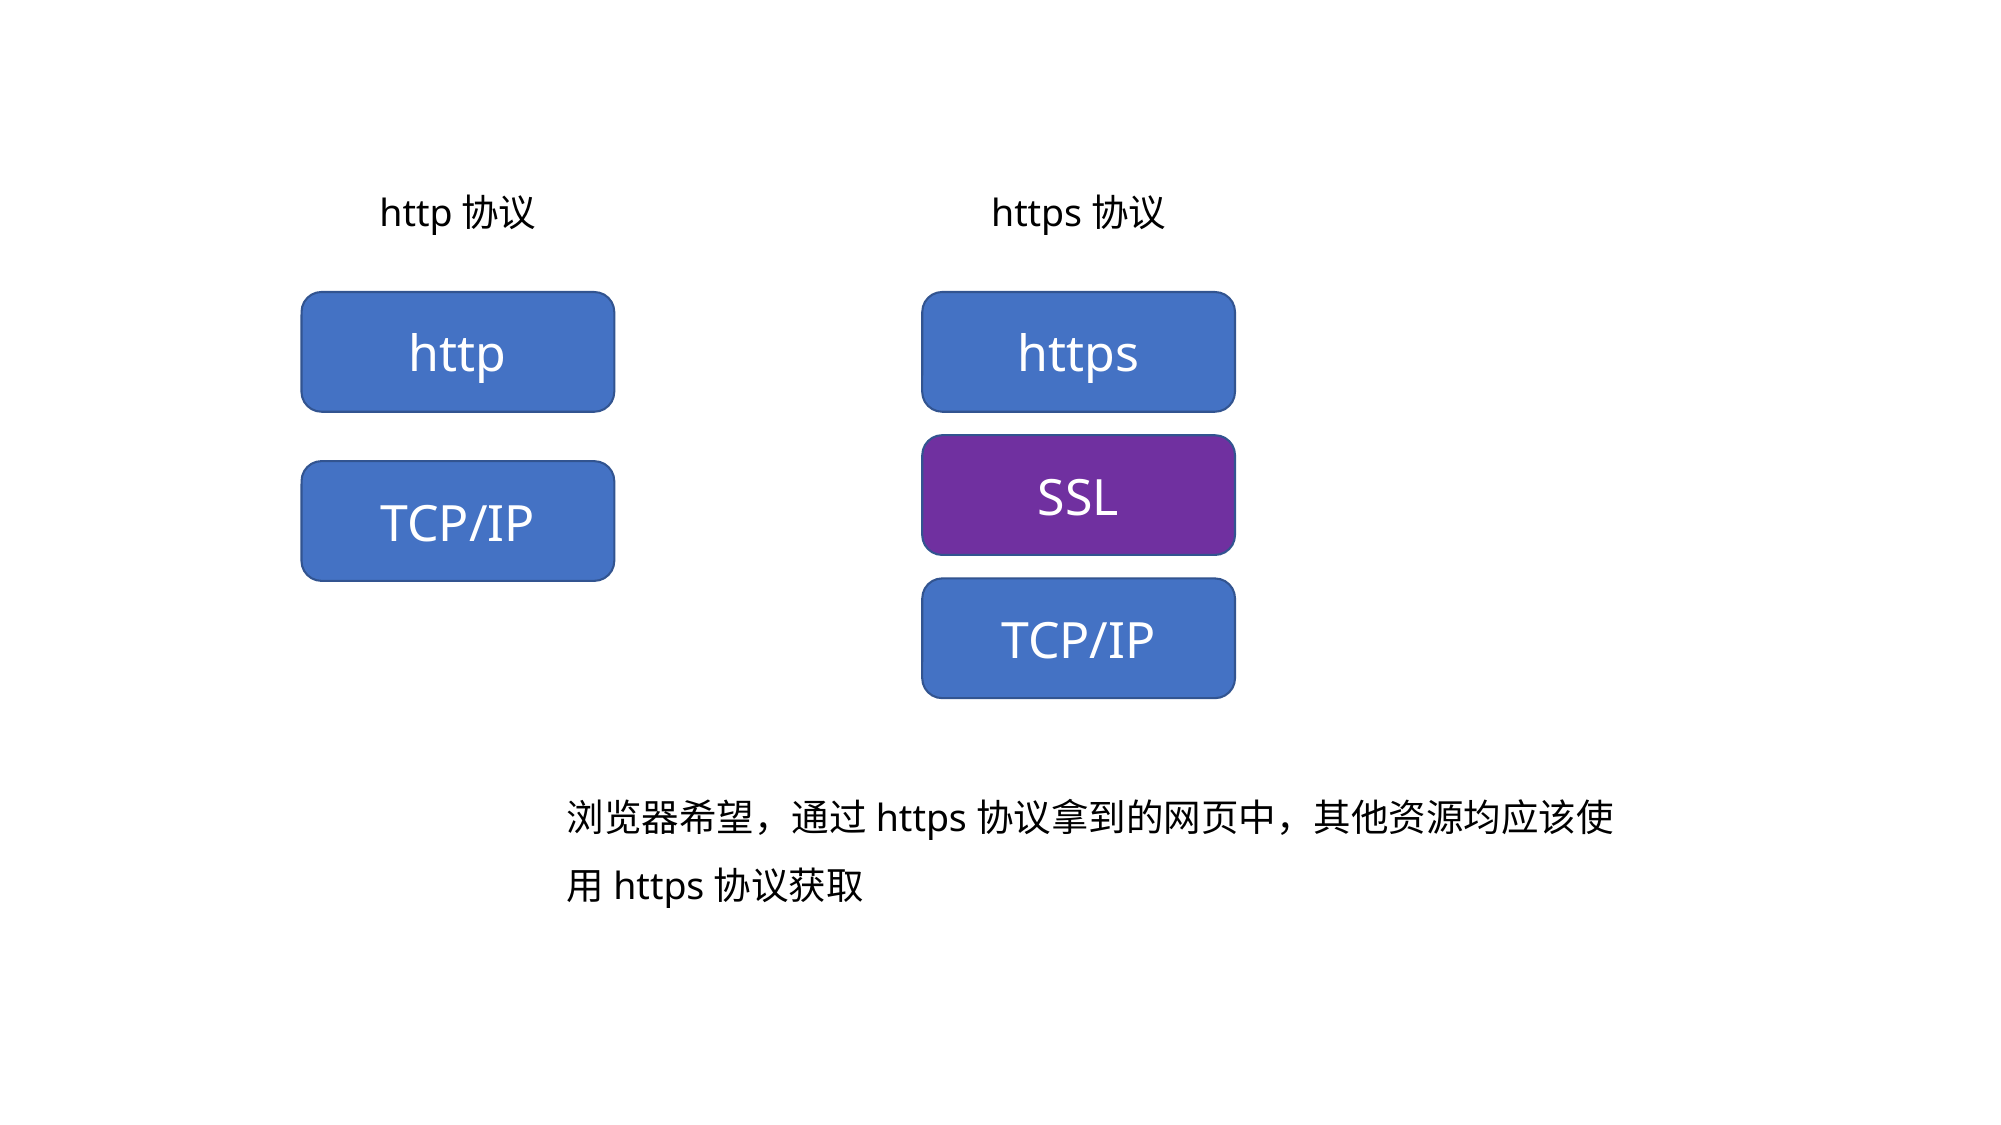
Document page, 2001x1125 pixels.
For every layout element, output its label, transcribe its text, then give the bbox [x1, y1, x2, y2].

text_box SSL [921, 434, 1237, 556]
text_box http [300, 290, 616, 413]
text_box 浏览器希望，通过https协议拿到的网页中，其他资源均应该使用https协议获取 [552, 764, 1650, 914]
text_box TCP/IP [300, 460, 616, 582]
text_box https协议 [928, 181, 1229, 242]
text_box https [921, 290, 1237, 413]
text_box http协议 [307, 181, 608, 242]
text_box TCP/IP [921, 577, 1237, 700]
